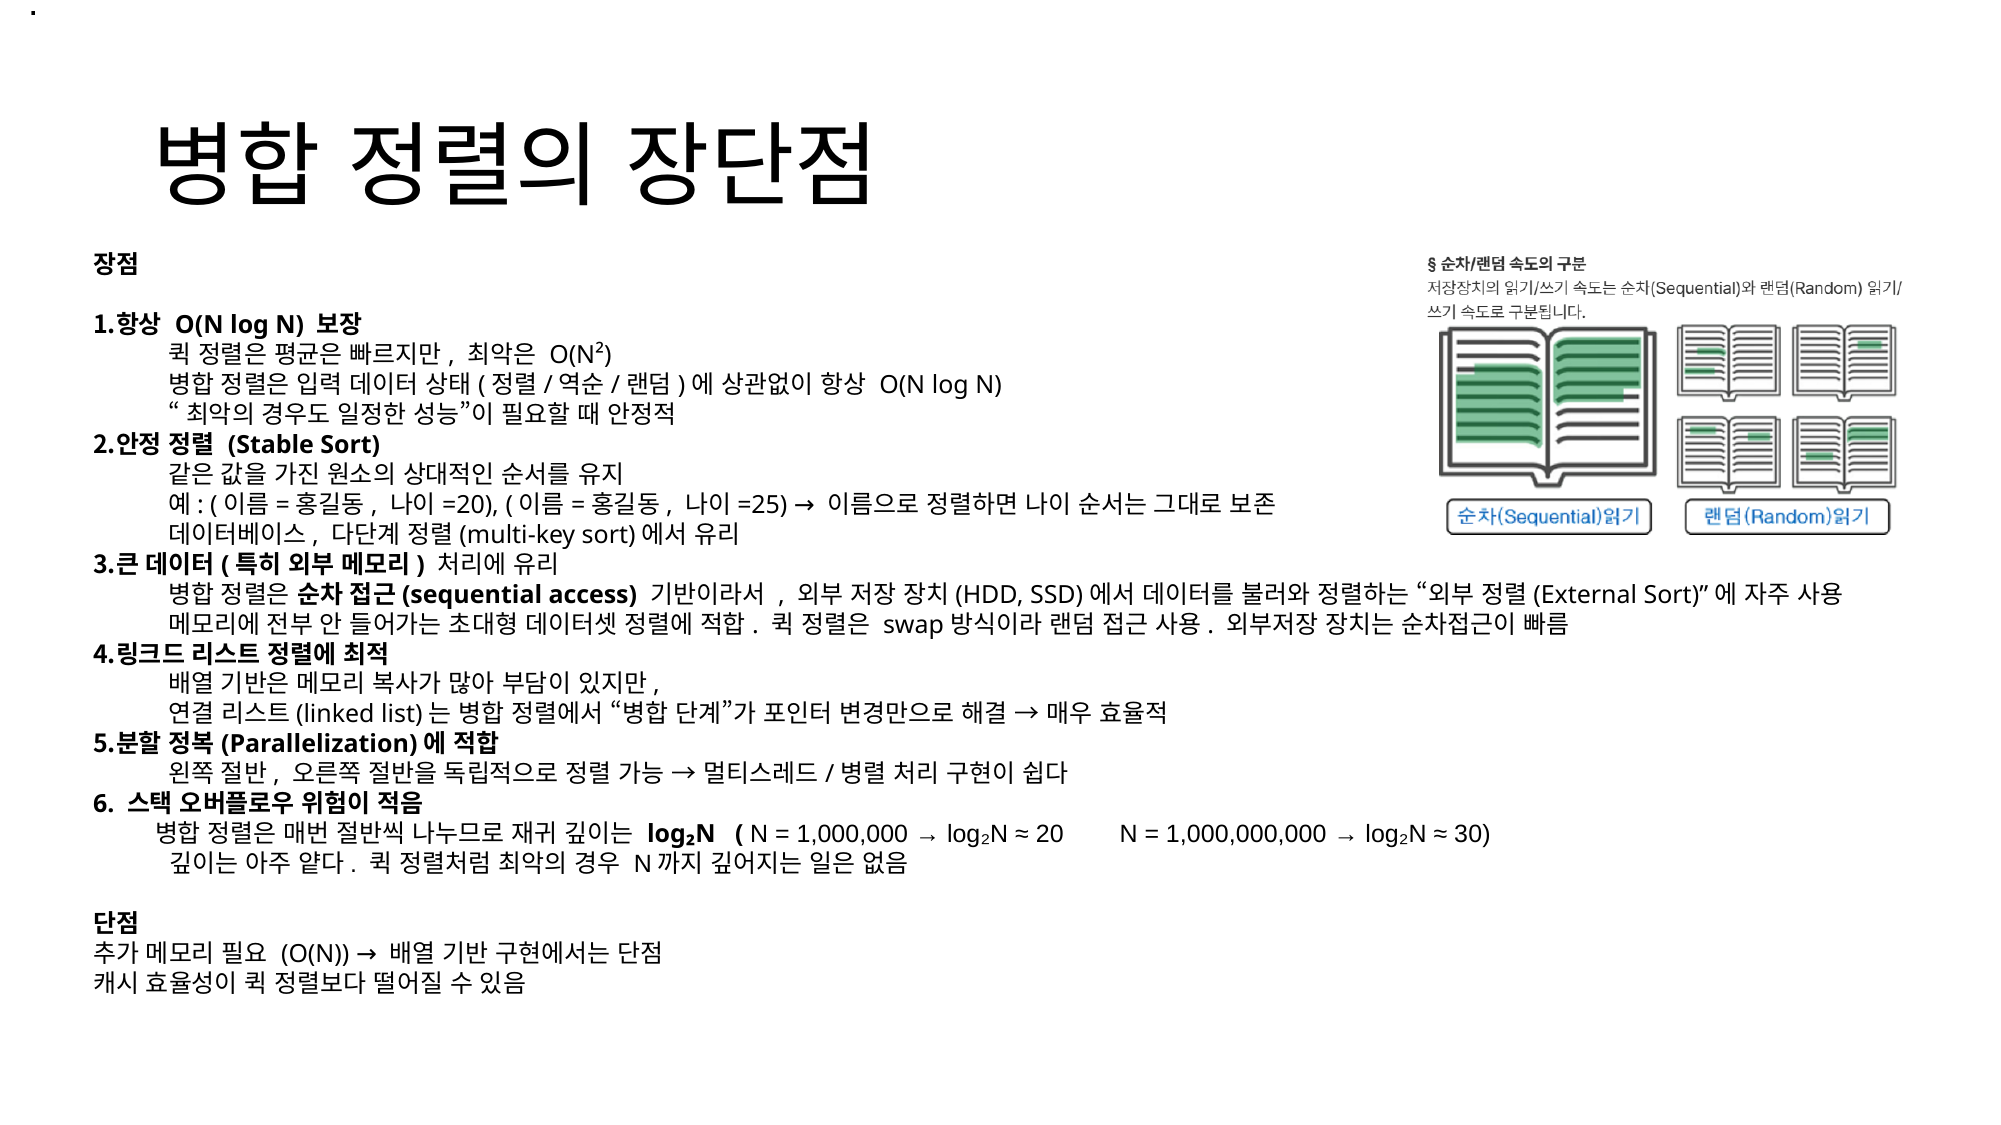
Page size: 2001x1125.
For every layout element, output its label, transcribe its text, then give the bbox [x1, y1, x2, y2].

text_box . [0, 0, 54, 30]
picture [1418, 241, 1908, 544]
title 병합 정렬의 장단점 [137, 59, 1863, 241]
text_box 장점 항상 O(N log N) 보장 퀵 정렬은 평균은 빠르지만, 최악은 O(N²) 병합 정렬은 입력 데이터 상태(정렬/역순/랜덤)에 상관없이 항상 O(N log N) “최악의 경우도 일정한 성능”이 필요할 때 안정적 안정 정렬 (Stable Sort) 같은 값을 가진 원소의 상대적인 순서를 유지 예: (이름=홍길동, 나이=20), (이름=홍길동, 나이=25) → 이름으로 정렬하면 나이 순서는 그대로 보존 데이터베이스, 다단계 정렬(multi-key sort)에서 유리 큰 데이터(특히 외부 메모리) 처리에 유리 병합 정렬은 순차 접근(sequential access) 기반이라서 , 외부 저장 장치(HDD, SSD)에서 데이터를 불러와 정렬하는 “외부 정렬(External Sort)”에 자주 사용 메모리에 전부 안 들어가는 초대형 데이터셋 정렬에 적합. 퀵 정렬은 swap방식이라 랜덤 접근 사용. 외부저장 장치는 순차접근이 빠름 링크드 리스트 정렬에 최적 배열 기반은 메모리 복사가 많아 부담이 있지만, 연결 리스트(linked list)는 병합 정렬에서 “병합 단계”가 포인터 변경만으로 해결 → 매우 효율적 분할 정복(Parallelization)에 적합 왼쪽 절반, 오른쪽 절반을 독립적으로 정렬 가능 → 멀티스레드/병렬 처리 구현이 쉽다 6. 스택 오버플로우 위험이 적음 병합 정렬은 매번 절반씩 나누므로 재귀 깊이는 log₂N ( N = 1,000,000 → log₂N ≈ 20 N = 1,000,000,000 → log₂N ≈ 30) 깊이는 아주 얕다. 퀵 정렬처럼 최악의 경우 N까지 깊어지는 일은 없음 단점 추가 메모리 필요 (O(N)) → 배열 기반 구현에서는 단점 캐시 효율성이 퀵 정렬보다 떨어질 수 있음 [78, 241, 1985, 1005]
